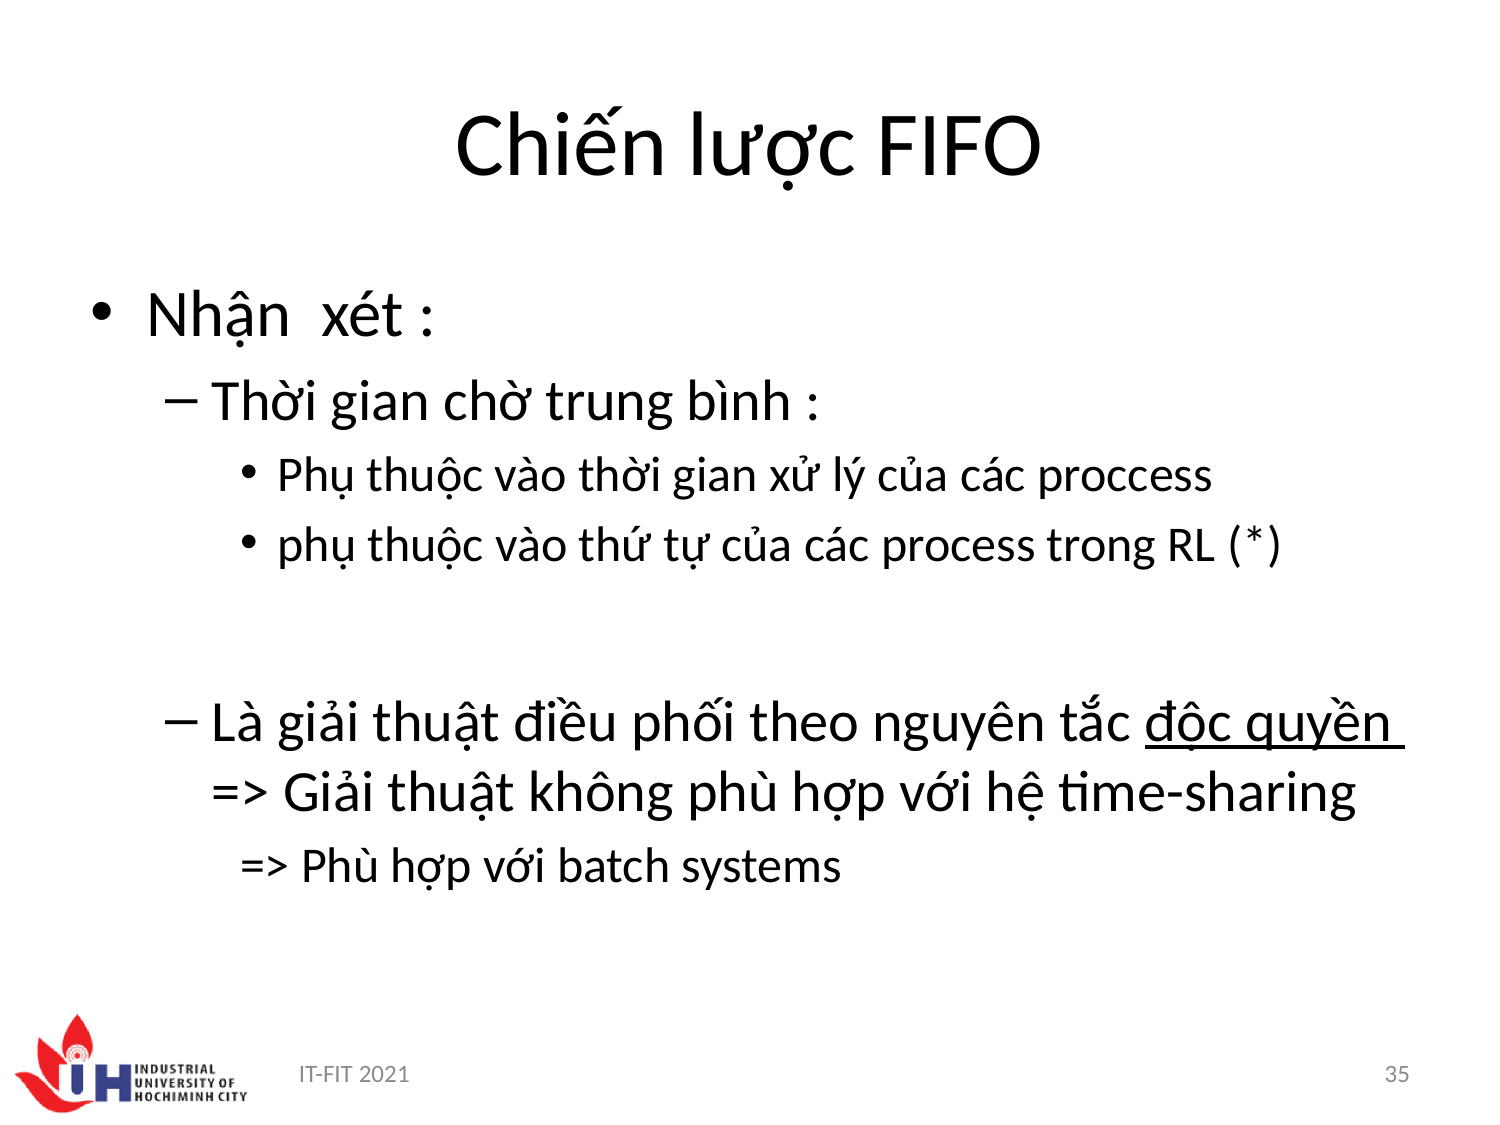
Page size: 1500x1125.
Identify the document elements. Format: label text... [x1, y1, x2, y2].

title Chiến lược FIFO [75, 45, 1425, 233]
picture [11, 1012, 250, 1115]
slide_number 35 [1074, 1042, 1425, 1103]
slide_number IT-FIT 2021 [75, 1042, 425, 1103]
list Nhận xét : Thời gian chờ trung bình : Phụ thuộc vào thời gian xử lý của các proccess phụ thuộc vào thứ tự của các process trong RL (*) Là giải thuật điều phối theo nguyên tắc độc quyền => Giải thuật không phù hợp với hệ time-sharing => Phù hợp với batch systems [75, 262, 1425, 1005]
